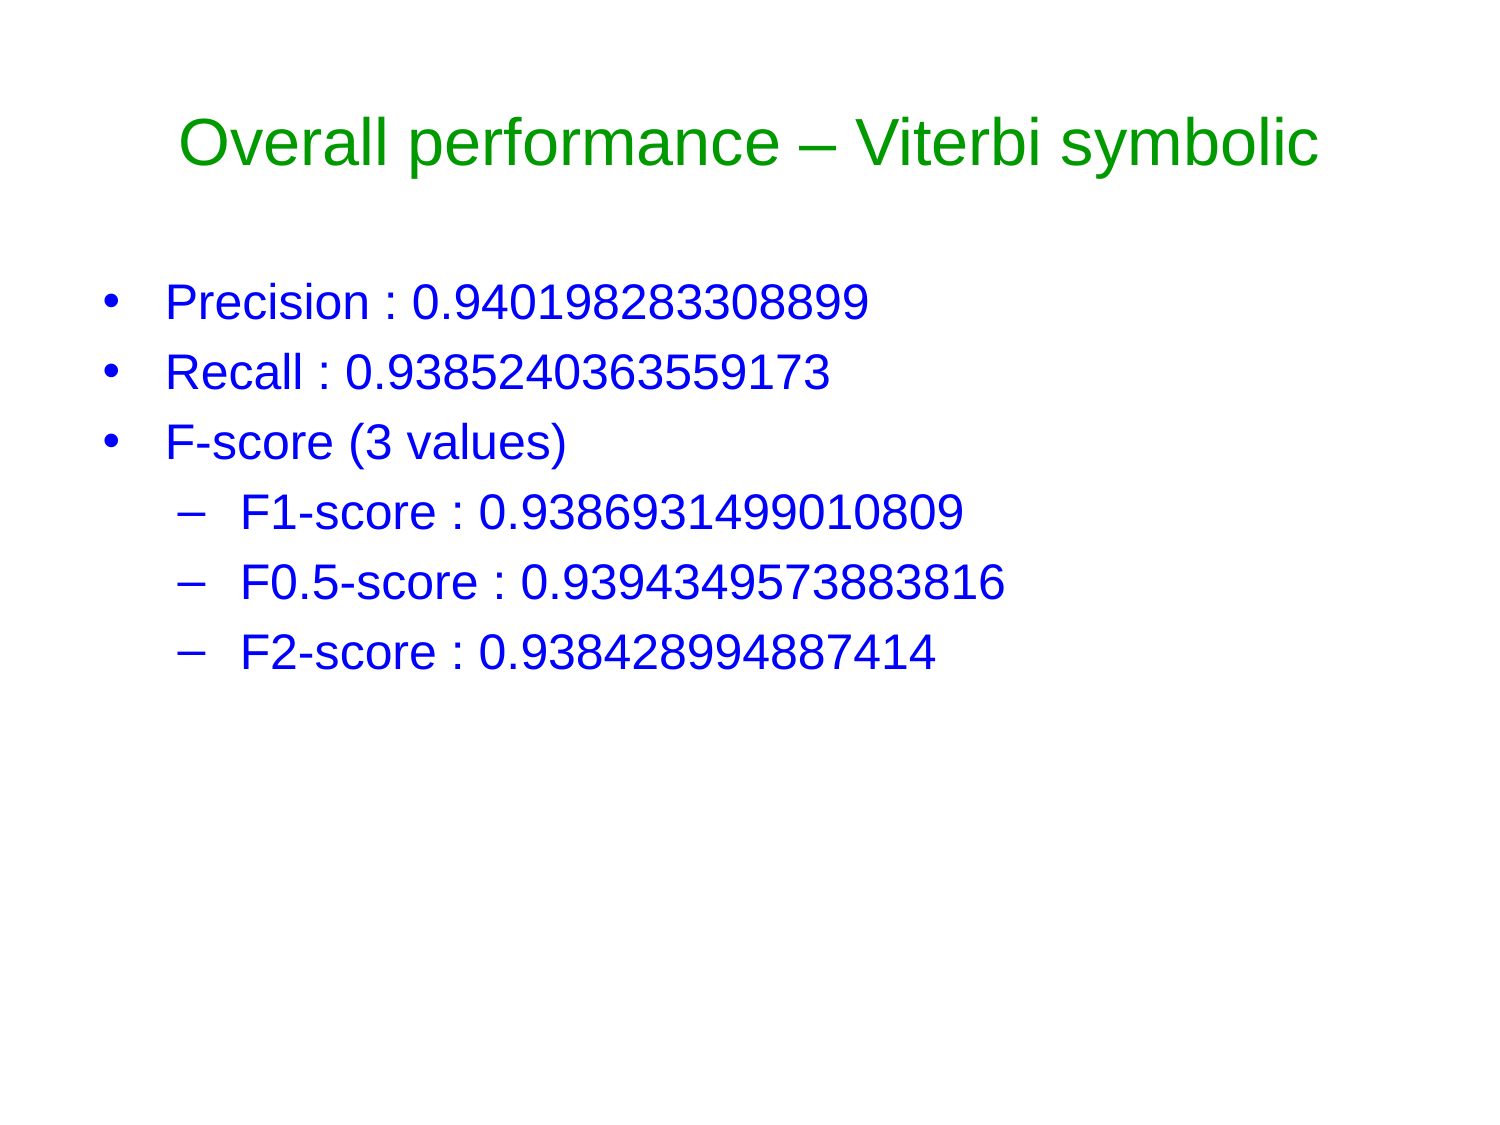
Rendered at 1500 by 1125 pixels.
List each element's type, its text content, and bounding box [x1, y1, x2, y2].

text_box Precision : 0.940198283308899 Recall : 0.9385240363559173 F-score (3 values) F1-score : 0.9386931499010809 F0.5-score : 0.9394349573883816 F2-score : 0.938428994887414 [74, 262, 1425, 1005]
text_box Overall performance – Viterbi symbolic [74, 45, 1425, 233]
